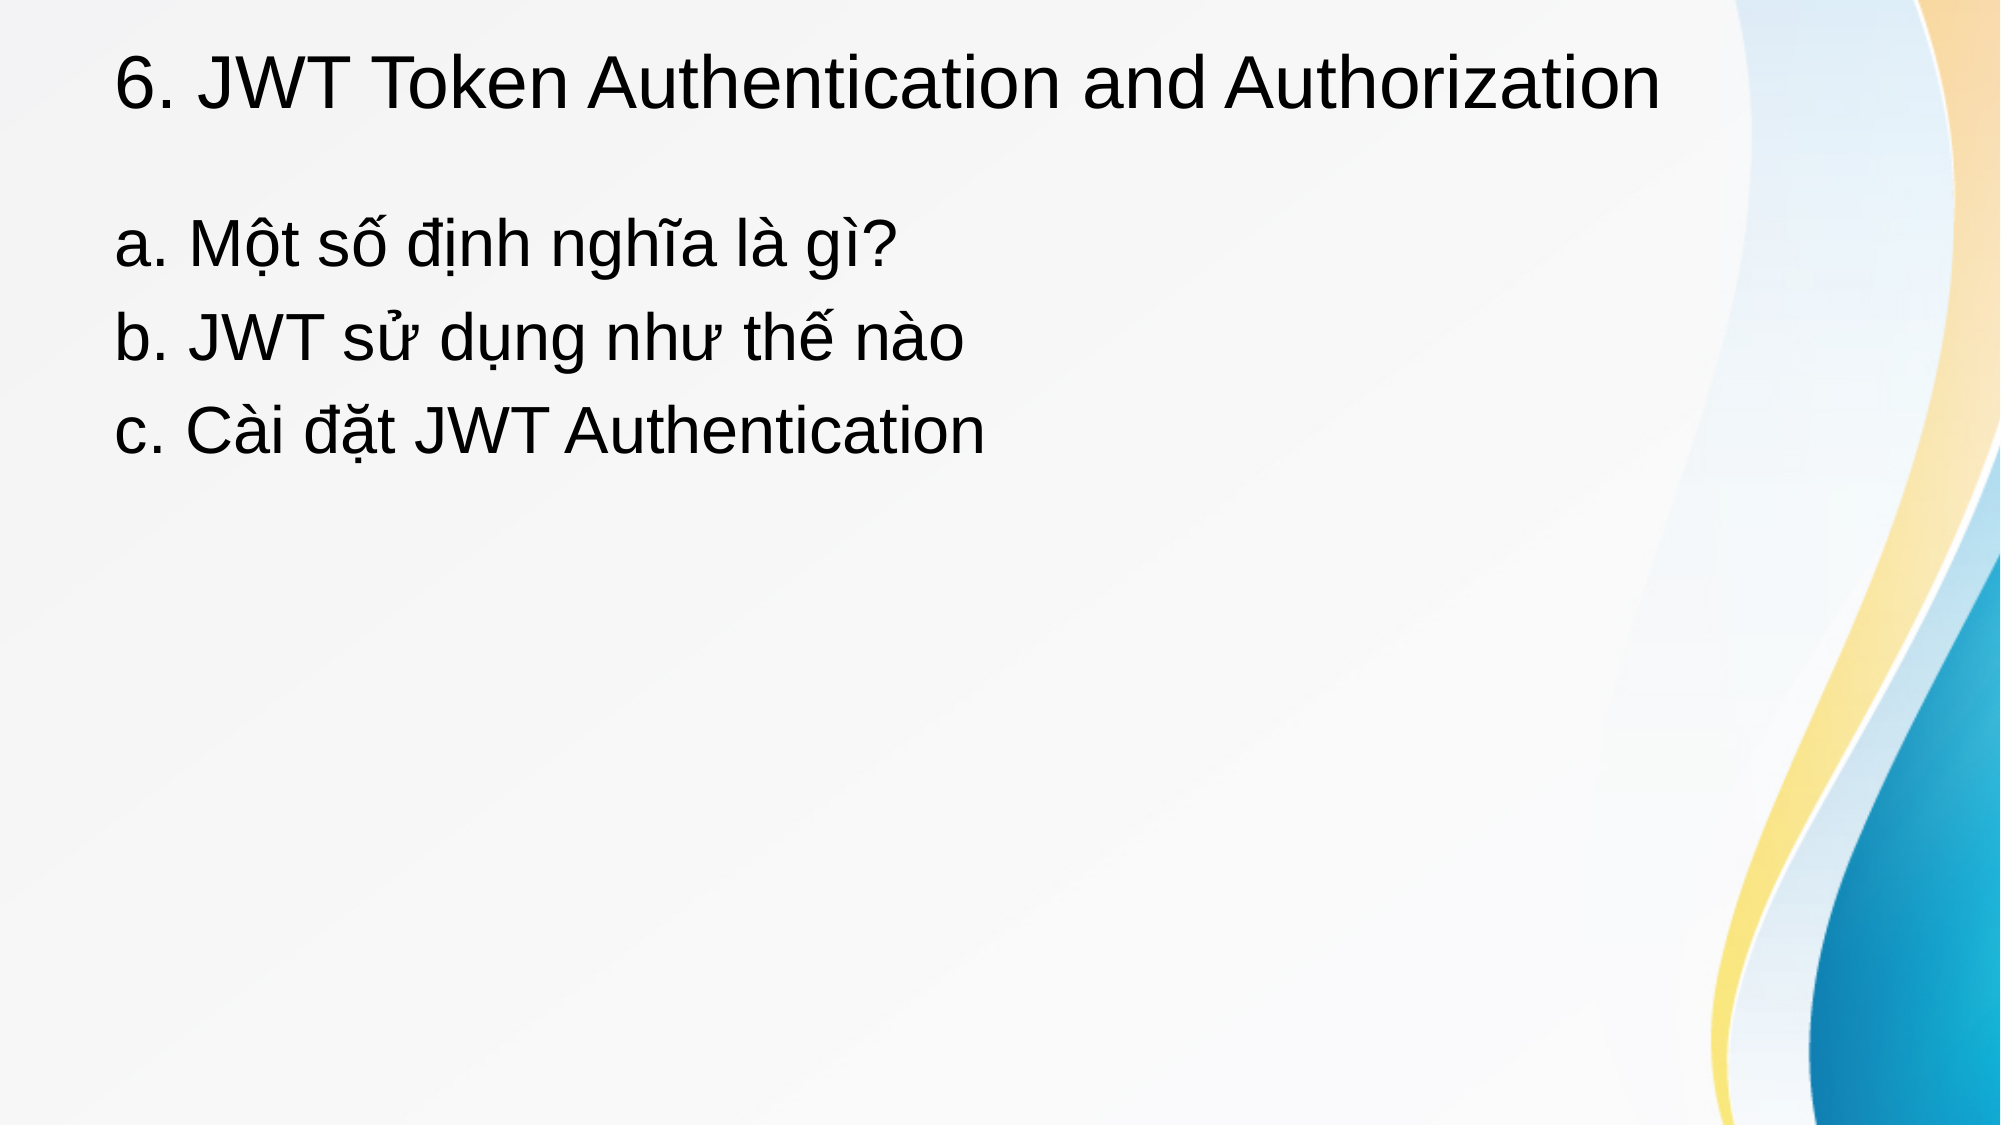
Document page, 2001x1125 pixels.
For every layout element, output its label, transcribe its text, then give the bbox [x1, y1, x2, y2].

list a. Một số định nghĩa là gì? b. JWT sử dụng như thế nào c. Cài đặt JWT Authentication [99, 192, 1901, 1006]
title 6. JWT Token Authentication and Authorization [99, 30, 1901, 127]
picture [0, 0, 2001, 1125]
